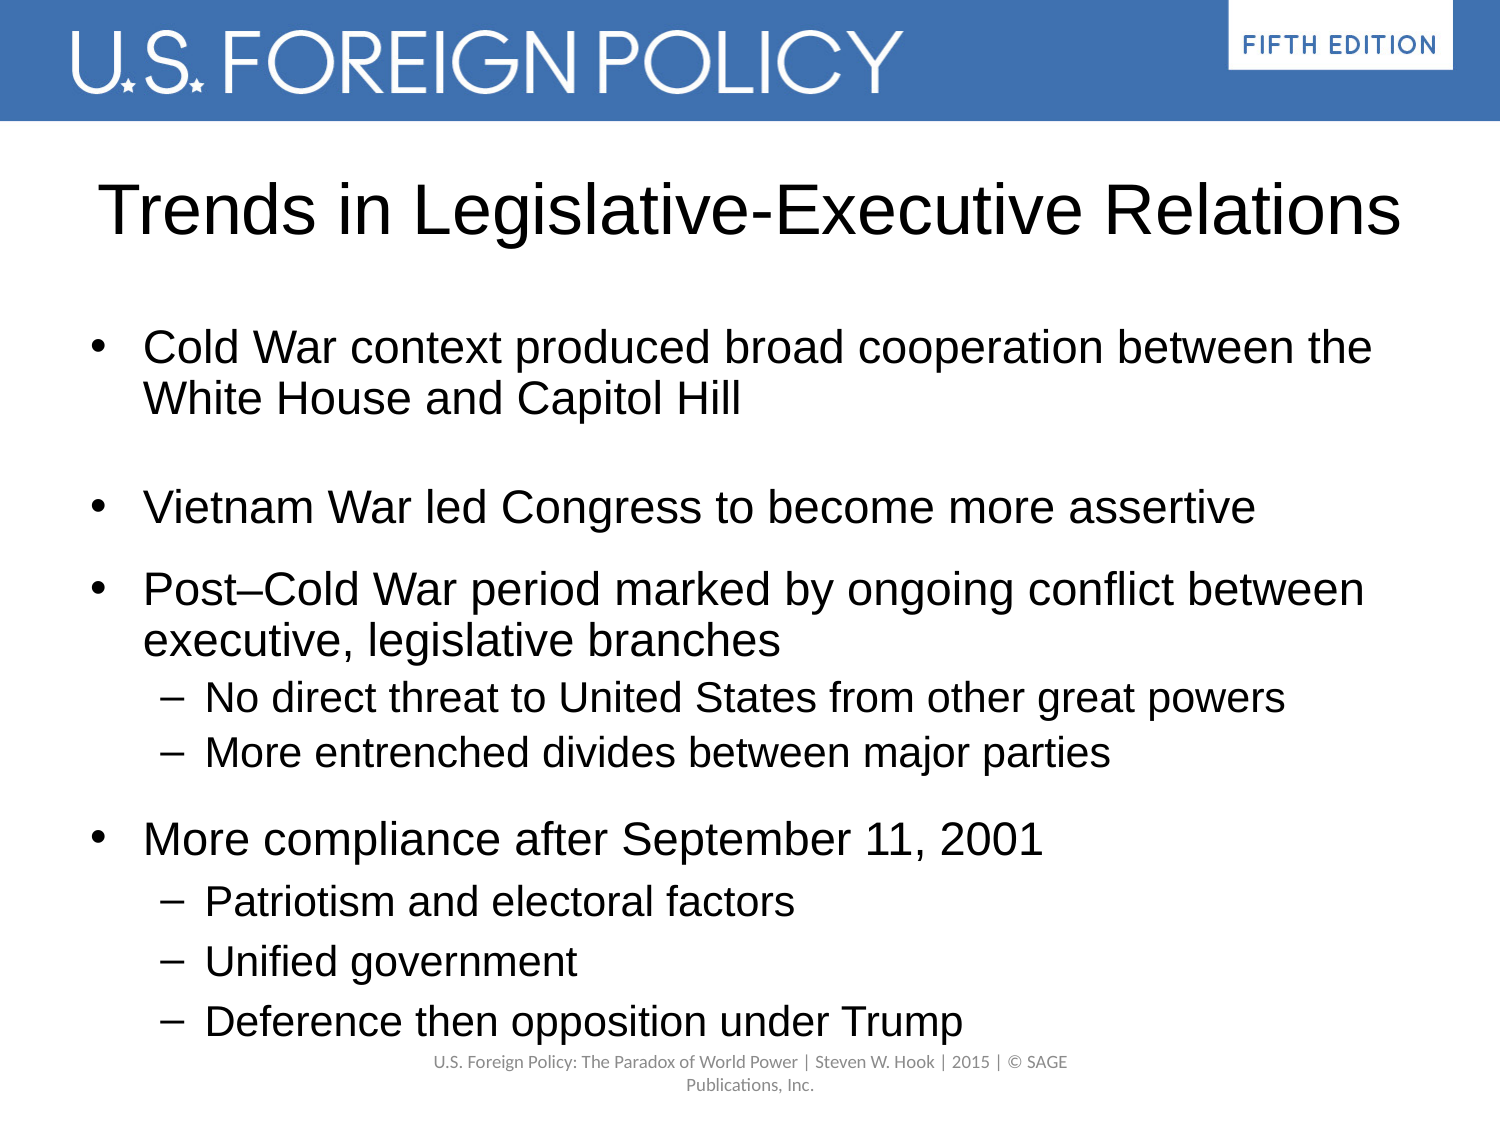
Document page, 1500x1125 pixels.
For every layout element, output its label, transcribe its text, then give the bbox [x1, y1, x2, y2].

title Trends in Legislative-Executive Relations [75, 112, 1425, 301]
footer U.S. Foreign Policy: The Paradox of World Power | Steven W. Hook | 2015 | © SAGE Publications, Inc. [397, 1042, 1103, 1103]
list Cold War context produced broad cooperation between the White House and Capitol Hill Vietnam War led Congress to become more assertive Post–Cold War period marked by ongoing conflict between executive, legislative branches No direct threat to United States from other great powers More entrenched divides between major parties More compliance after September 11, 2001 Patriotism and electoral factors Unified government Deference then opposition under Trump [75, 315, 1425, 1058]
picture [0, 0, 1500, 1125]
